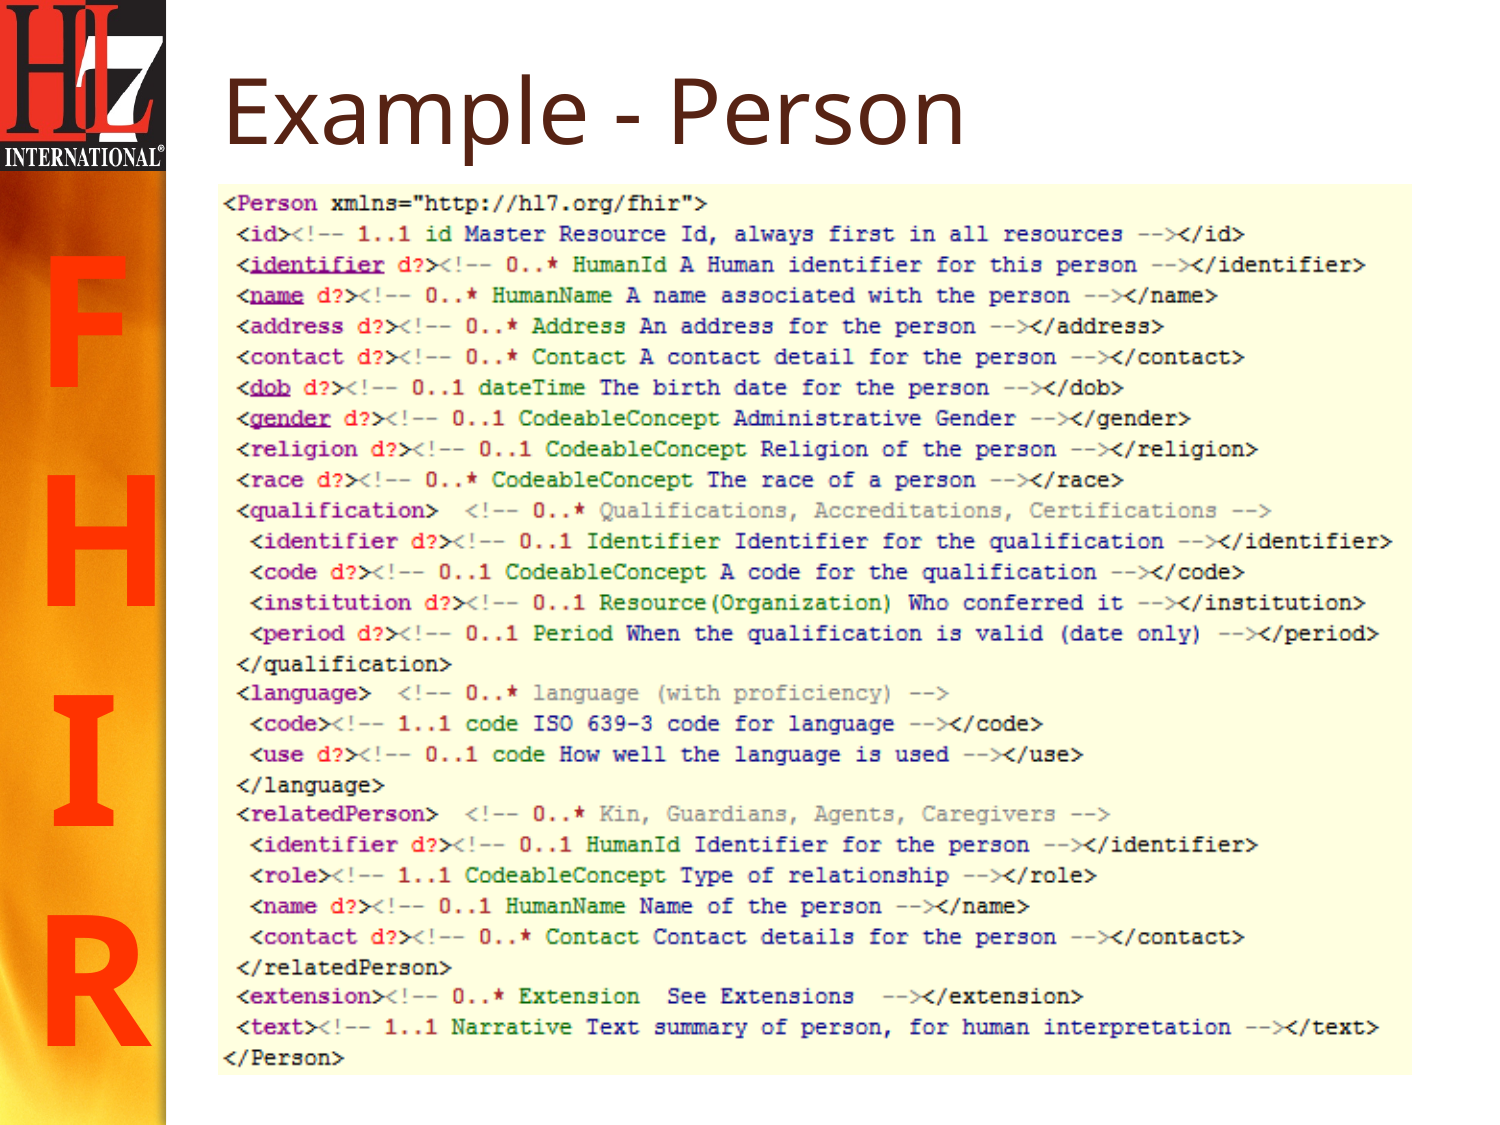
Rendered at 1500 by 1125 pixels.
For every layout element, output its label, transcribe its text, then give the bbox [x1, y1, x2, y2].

picture [0, 0, 166, 1125]
picture [218, 184, 1412, 1075]
title Example - Person [206, 30, 1466, 185]
